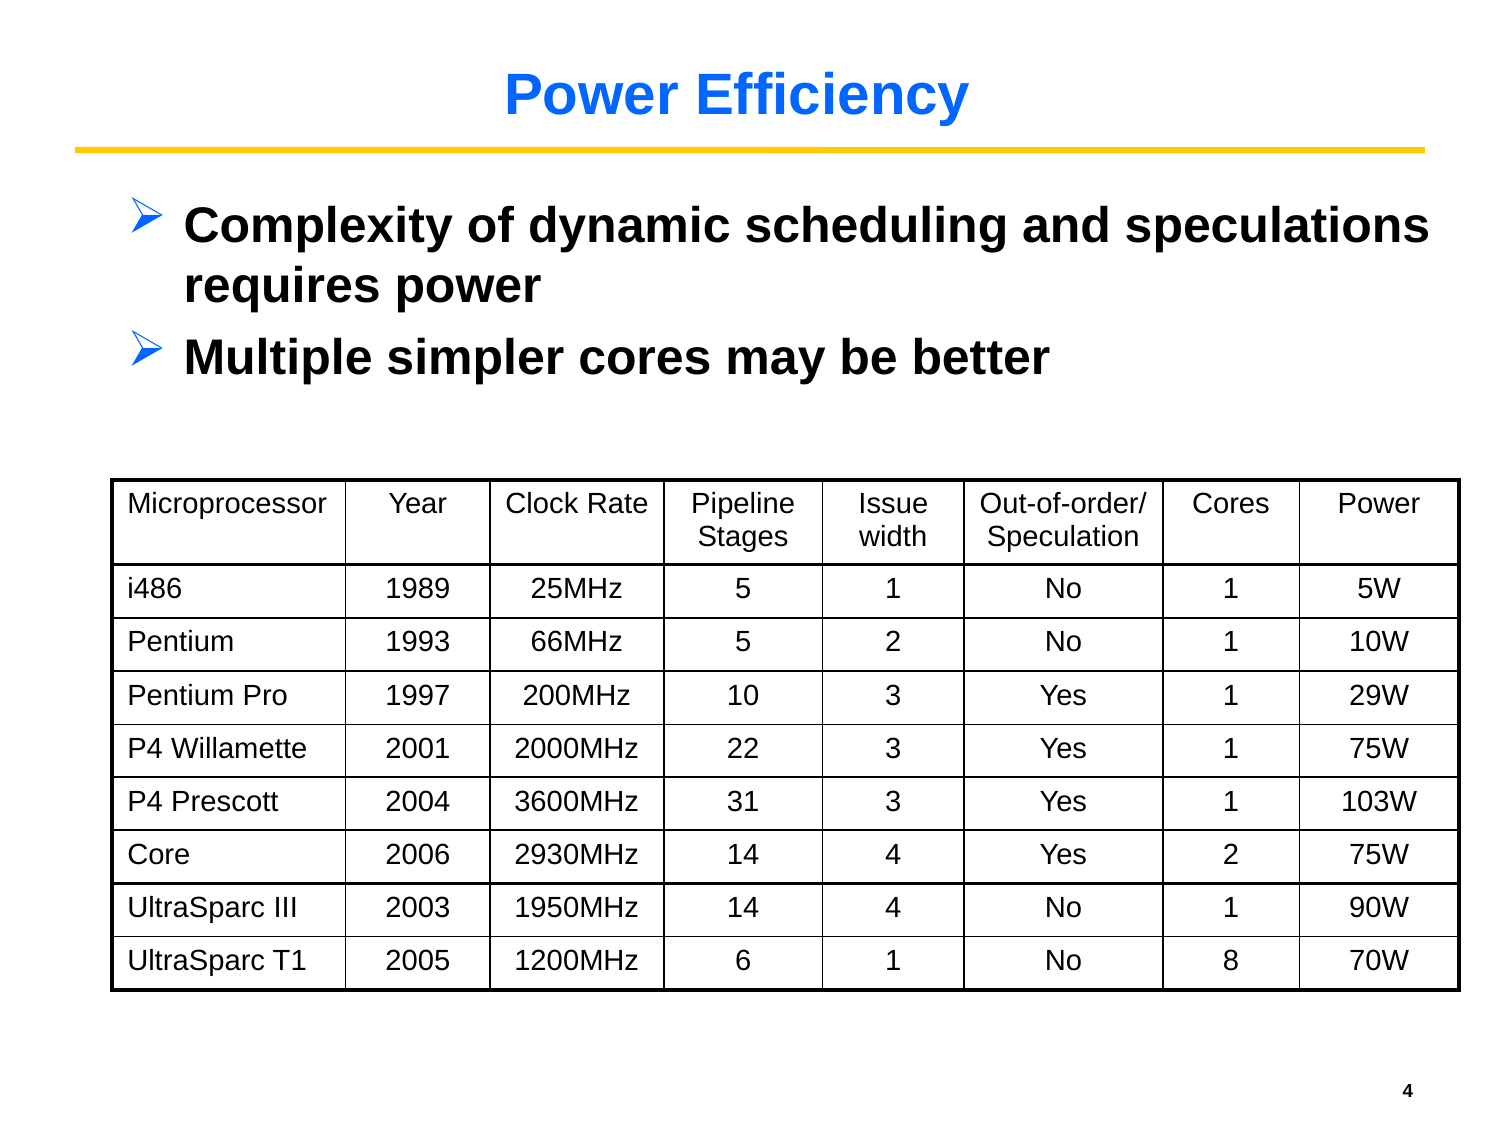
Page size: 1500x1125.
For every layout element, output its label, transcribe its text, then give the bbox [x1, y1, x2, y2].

table_cell 3 [823, 778, 963, 829]
title Power Efficiency [24, 45, 1450, 138]
table_cell Pentium [114, 619, 345, 670]
table_cell Yes [965, 778, 1162, 829]
table_cell UltraSparc III [114, 885, 345, 936]
table_cell 10 [665, 672, 822, 724]
table_cell 75W [1300, 831, 1457, 882]
table_cell 1993 [346, 619, 489, 670]
table_cell 2000MHz [491, 725, 663, 776]
table_cell 5W [1300, 566, 1457, 617]
table_cell 1 [1164, 778, 1299, 829]
table_cell 1989 [346, 566, 489, 617]
table_cell 3600MHz [491, 778, 663, 829]
table_cell 2003 [346, 885, 489, 936]
table_cell Pentium Pro [114, 672, 345, 724]
table_cell 1 [1164, 619, 1299, 670]
table_cell 1 [1164, 725, 1299, 776]
table_cell 5 [665, 566, 822, 617]
table_header Pipeline Stages [665, 482, 822, 563]
table_cell 1950MHz [491, 885, 663, 936]
table_cell 1 [1164, 672, 1299, 724]
table_header Cores [1164, 482, 1299, 563]
table_cell i486 [114, 566, 345, 617]
table_cell Yes [965, 672, 1162, 724]
table_cell 1200MHz [491, 937, 663, 988]
table_cell 1 [823, 937, 963, 988]
table_cell Core [114, 831, 345, 882]
table_cell 14 [665, 831, 822, 882]
table_cell 2006 [346, 831, 489, 882]
table_cell Yes [965, 831, 1162, 882]
table_cell Yes [965, 725, 1162, 776]
slide_number 4 [1387, 1062, 1463, 1118]
table_cell No [965, 619, 1162, 670]
table_cell 3 [823, 725, 963, 776]
table_cell 200MHz [491, 672, 663, 724]
text_box Complexity of dynamic scheduling and speculations requires power Multiple simpler cores may be better [112, 184, 1469, 468]
table_header Year [346, 482, 489, 563]
table_cell P4 Willamette [114, 725, 345, 776]
table_cell 14 [665, 885, 822, 936]
table_cell 25MHz [491, 566, 663, 617]
table_cell No [965, 885, 1162, 936]
table_cell 2 [1164, 831, 1299, 882]
table_cell 66MHz [491, 619, 663, 670]
table_header Out-of-order/ Speculation [965, 482, 1162, 563]
table_cell 103W [1300, 778, 1457, 829]
table_cell 90W [1300, 885, 1457, 936]
table_cell UltraSparc T1 [114, 937, 345, 988]
table_cell 1 [1164, 885, 1299, 936]
table_cell 1 [823, 566, 963, 617]
table_cell 10W [1300, 619, 1457, 670]
table_cell 2005 [346, 937, 489, 988]
table_cell No [965, 566, 1162, 617]
table_cell 29W [1300, 672, 1457, 724]
table_header Power [1300, 482, 1457, 563]
table_header Clock Rate [491, 482, 663, 563]
table_cell 5 [665, 619, 822, 670]
table_cell 8 [1164, 937, 1299, 988]
table_cell 2 [823, 619, 963, 670]
table_cell 3 [823, 672, 963, 724]
table_cell 22 [665, 725, 822, 776]
table_cell 4 [823, 885, 963, 936]
table_cell 2001 [346, 725, 489, 776]
table_cell P4 Prescott [114, 778, 345, 829]
table_cell 4 [823, 831, 963, 882]
table_cell No [965, 937, 1162, 988]
table_cell 2930MHz [491, 831, 663, 882]
table_cell 1997 [346, 672, 489, 724]
table_cell 75W [1300, 725, 1457, 776]
table_cell 1 [1164, 566, 1299, 617]
table_cell 70W [1300, 937, 1457, 988]
table_header Issue width [823, 482, 963, 563]
table_cell 6 [665, 937, 822, 988]
table_header Microprocessor [114, 482, 345, 563]
table_cell 2004 [346, 778, 489, 829]
table_cell 31 [665, 778, 822, 829]
